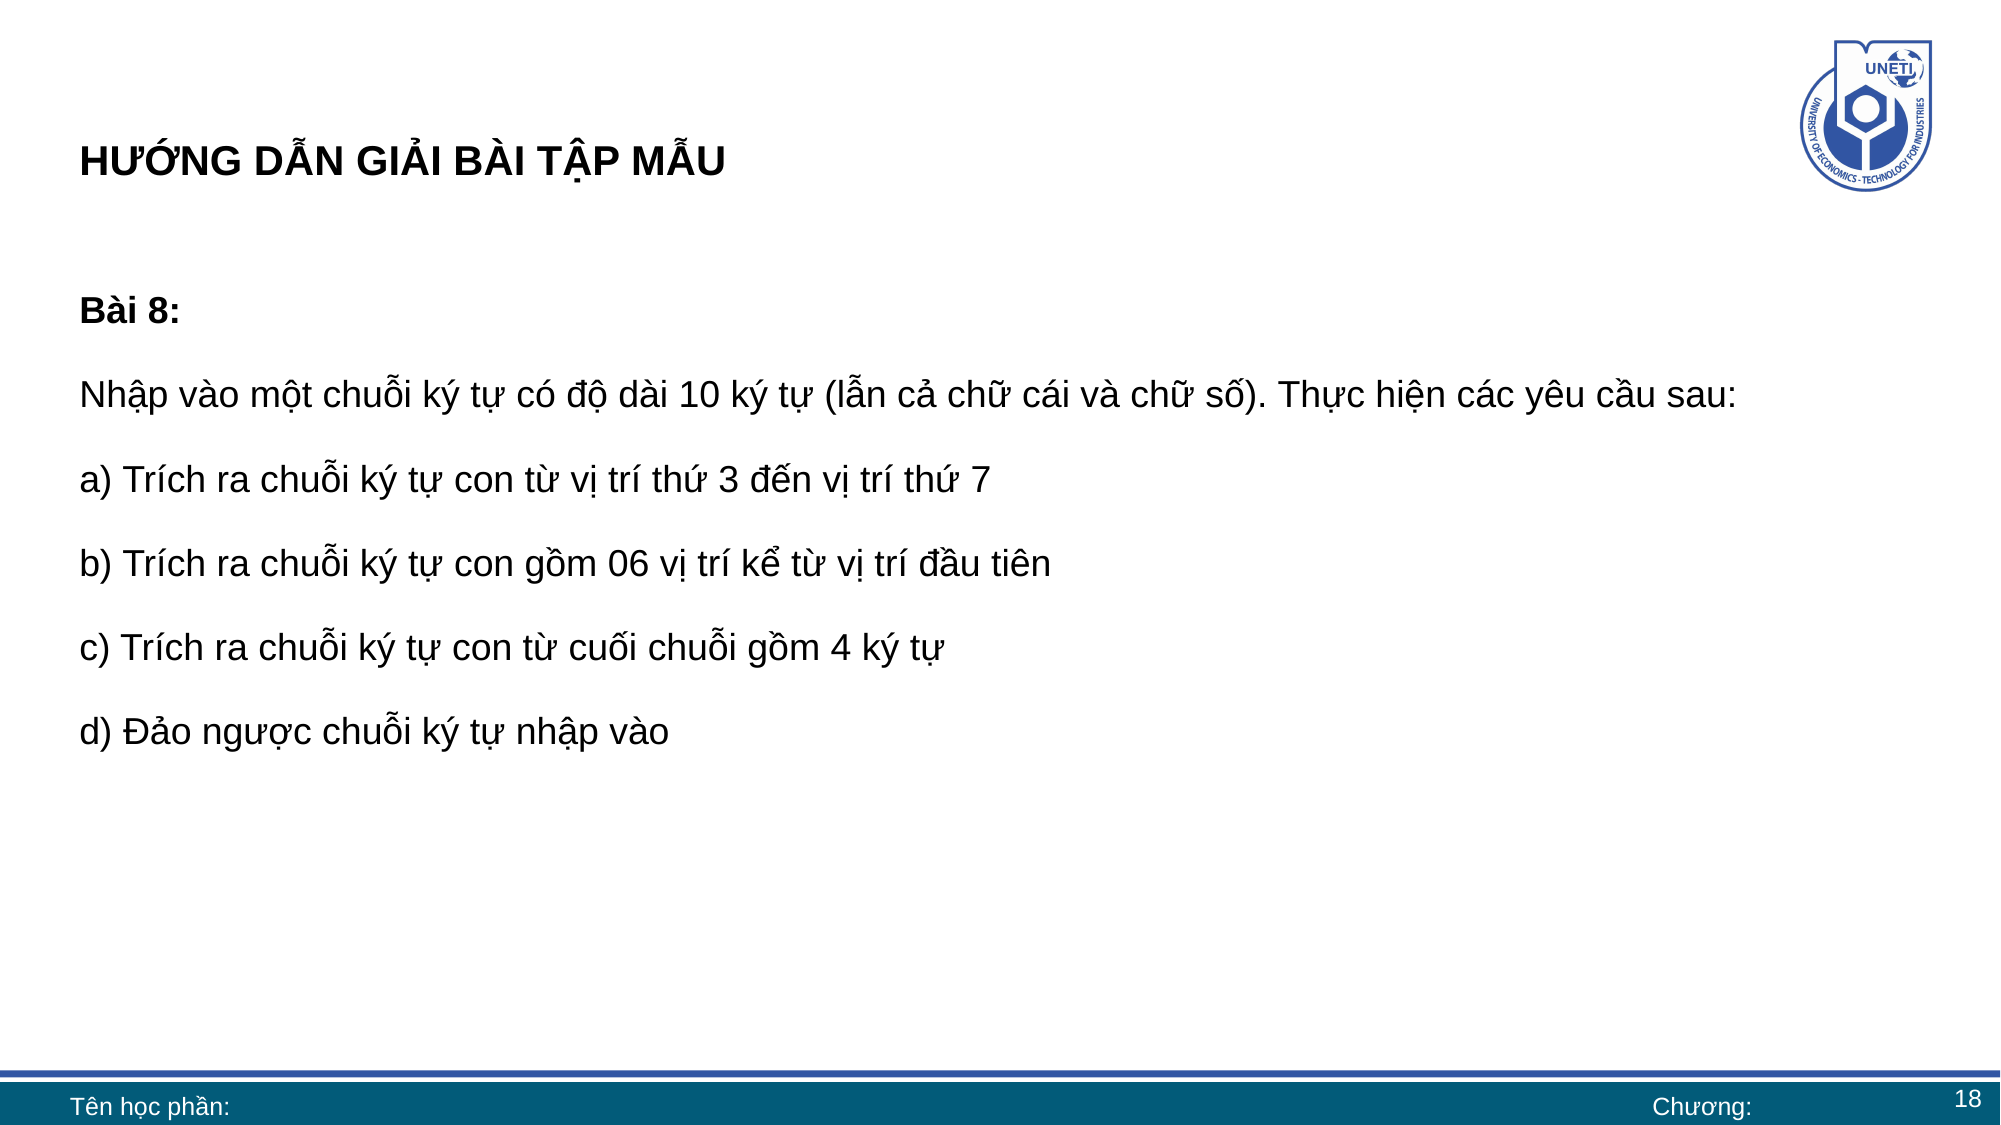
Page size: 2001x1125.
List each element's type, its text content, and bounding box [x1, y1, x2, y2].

text_box Chương: [1591, 1082, 1815, 1125]
text_box Tên học phần: [55, 1082, 1591, 1125]
picture [1798, 37, 1936, 116]
title HƯỚNG DẪN GIẢI BÀI TẬP MẪU [64, 116, 1936, 248]
slide_number 18 [1547, 1071, 1998, 1124]
list Bài 8: Nhập vào một chuỗi ký tự có độ dài 10 ký tự (lẫn cả chữ cái và chữ số). Thực hiện các yêu cầu sau: a) Trích ra chuỗi ký tự con từ vị trí thứ 3 đến vị trí thứ 7 b) Trích ra chuỗi ký tự con gồm 06 vị trí kể từ vị trí đầu tiên c) Trích ra chuỗi ký tự con từ cuối chuỗi gồm 4 ký tự d) Đảo ngược chuỗi ký tự nhập vào [64, 269, 1936, 957]
